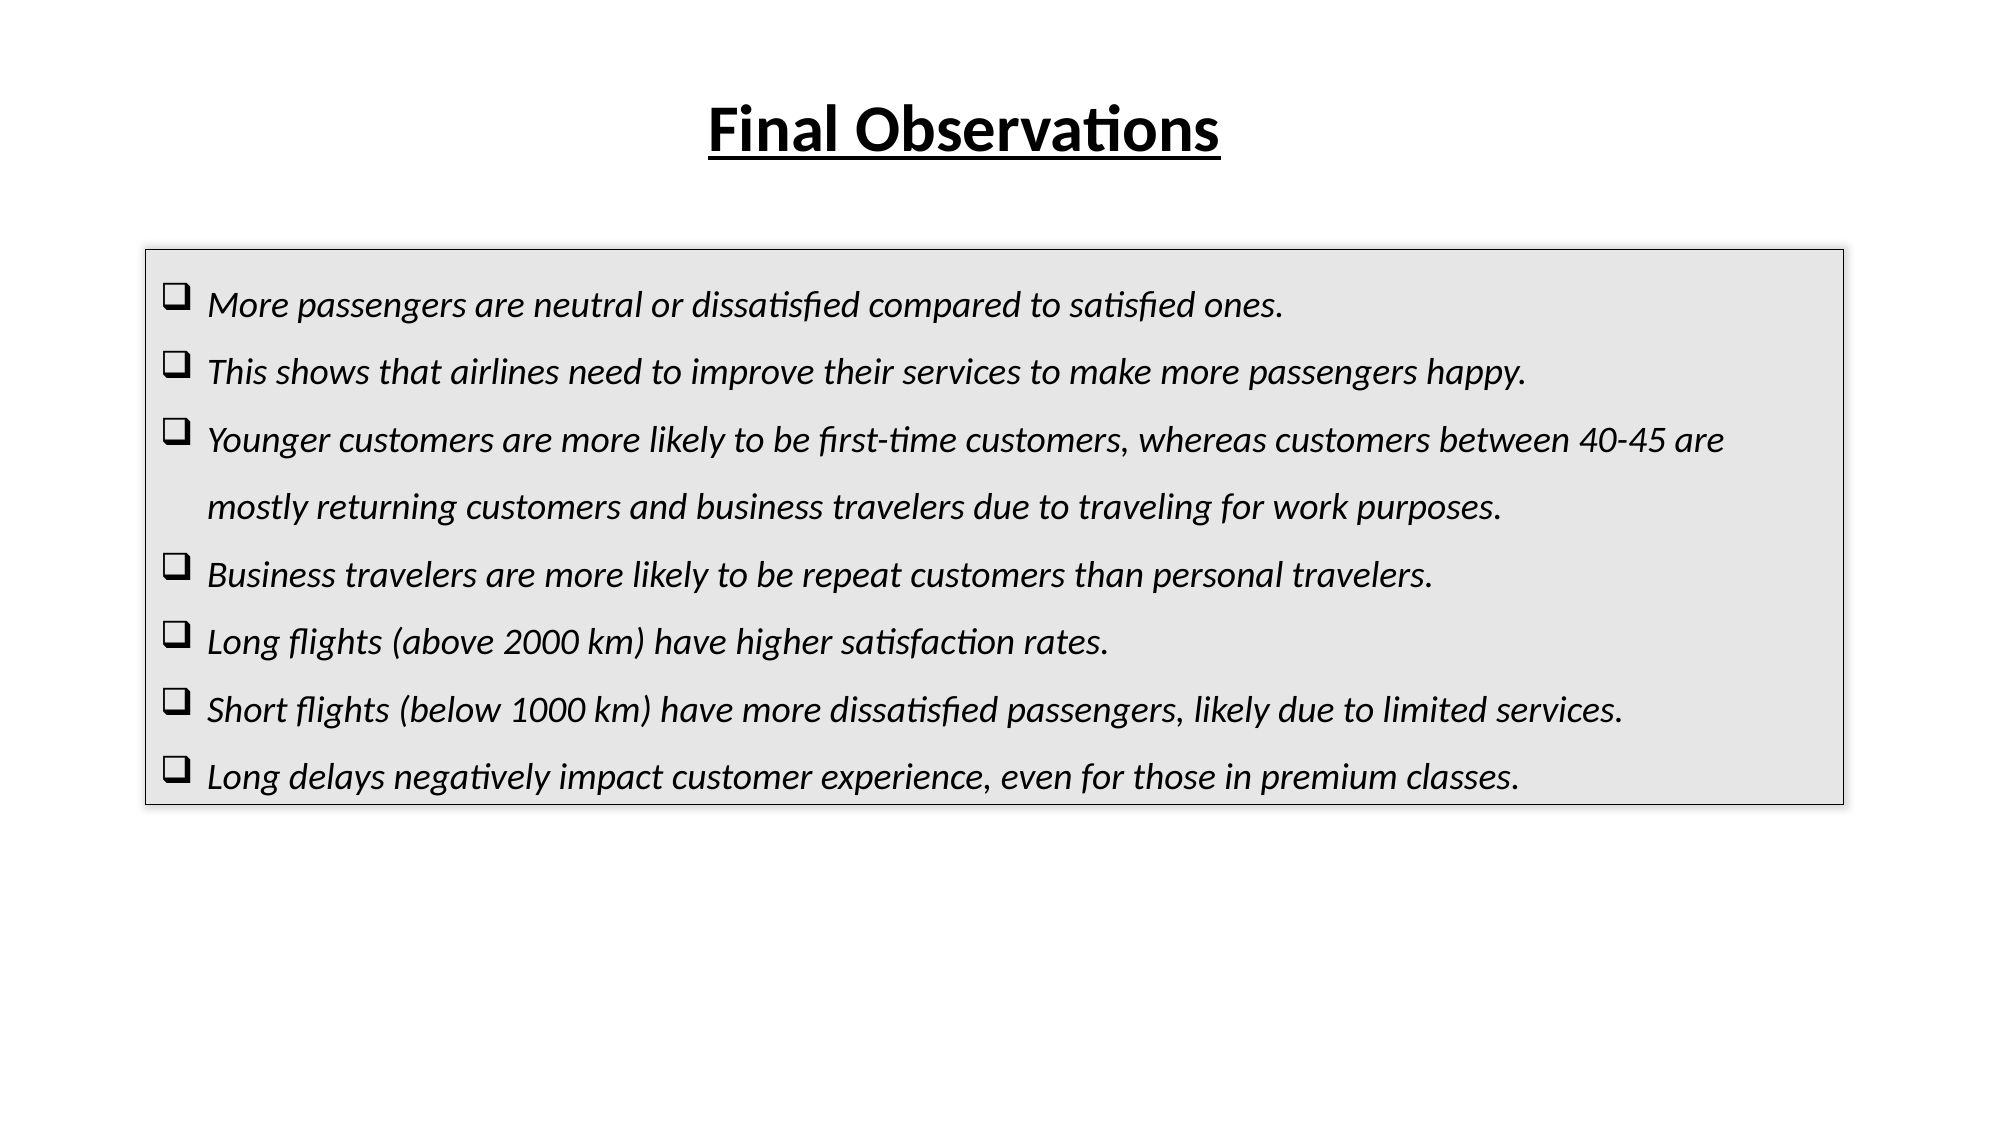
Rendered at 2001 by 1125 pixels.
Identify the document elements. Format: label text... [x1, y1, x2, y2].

text_box More passengers are neutral or dissatisfied compared to satisfied ones. This shows that airlines need to improve their services to make more passengers happy. Younger customers are more likely to be first-time customers, whereas customers between 40-45 are mostly returning customers and business travelers due to traveling for work purposes. Business travelers are more likely to be repeat customers than personal travelers. Long flights (above 2000 km) have higher satisfaction rates. Short flights (below 1000 km) have more dissatisfied passengers, likely due to limited services. Long delays negatively impact customer experience, even for those in premium classes. [145, 249, 1844, 805]
title Final Observations [86, 81, 1844, 179]
